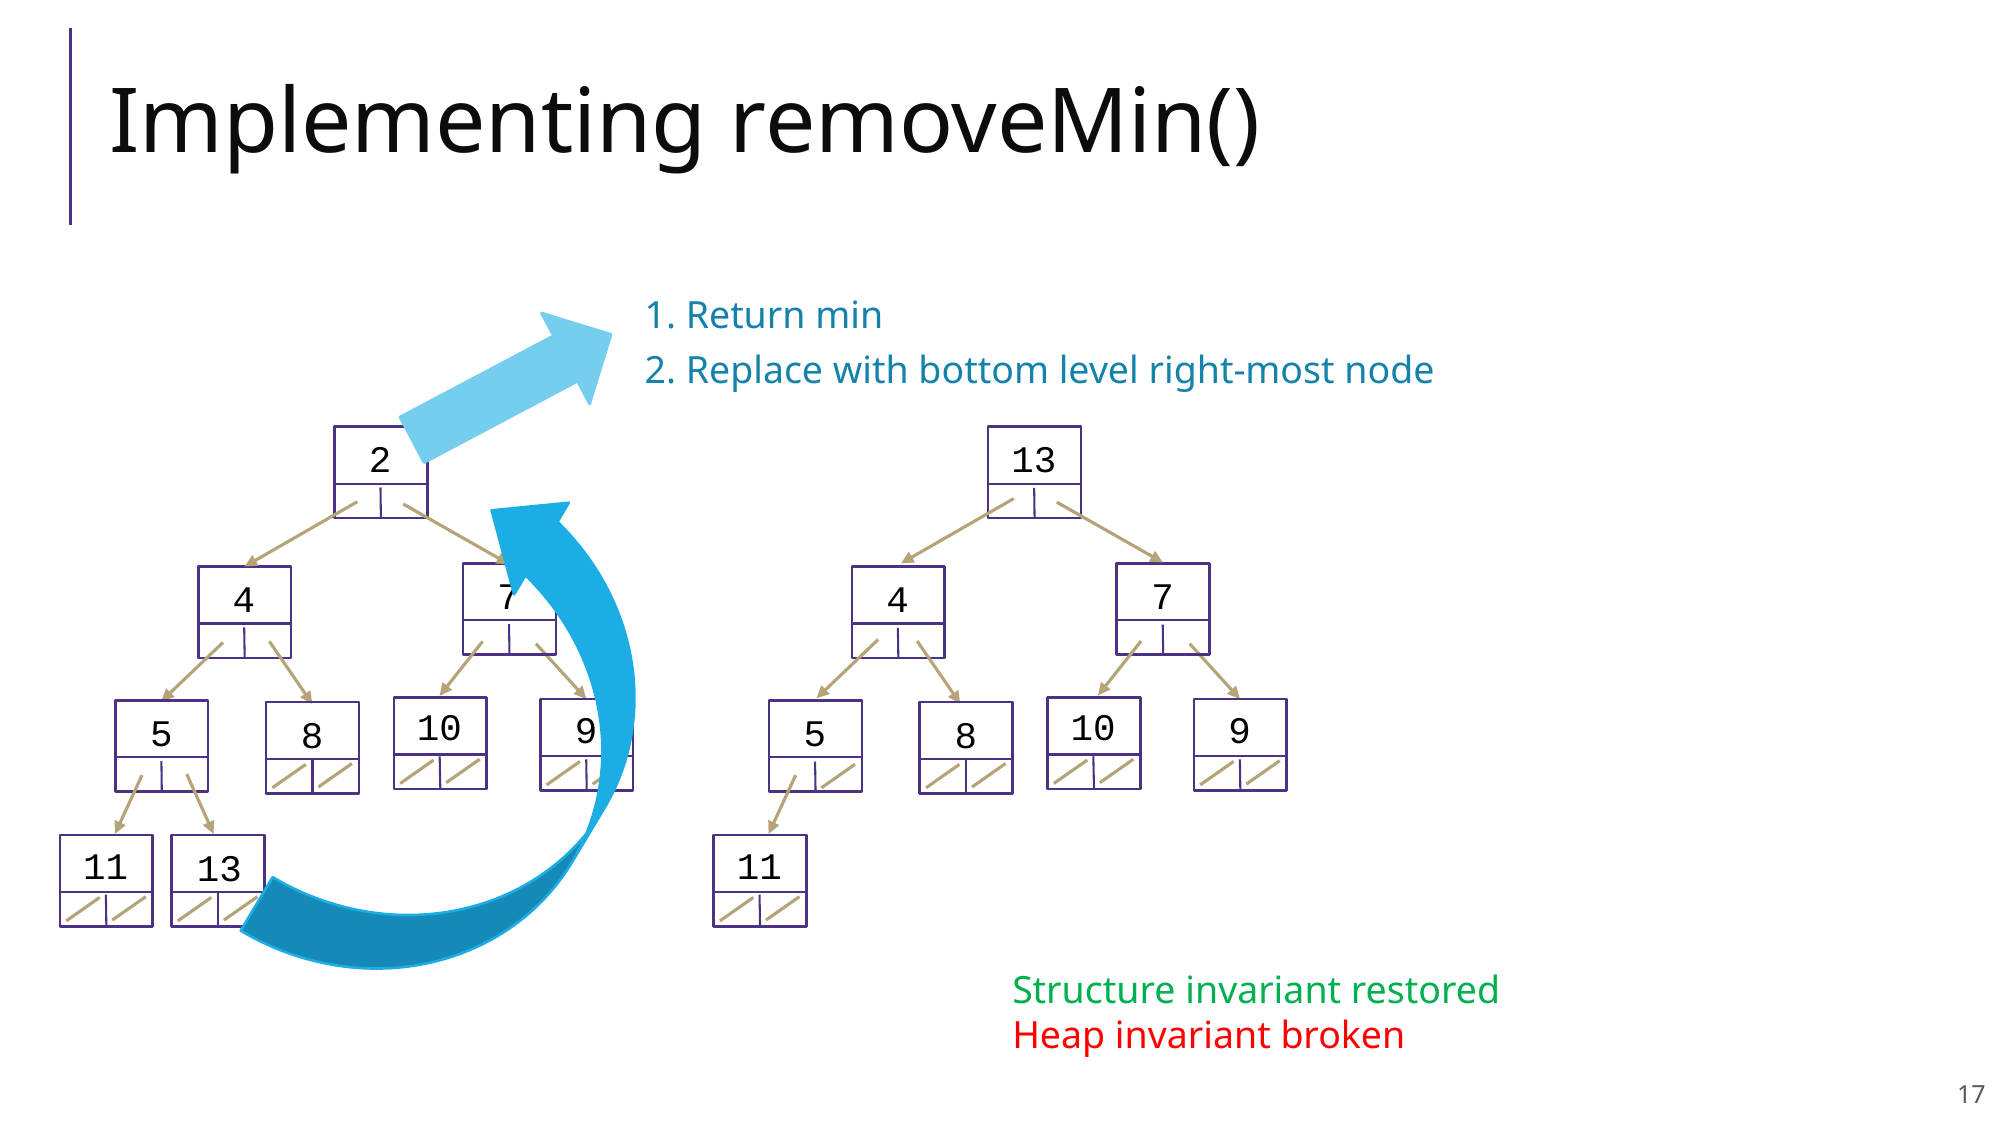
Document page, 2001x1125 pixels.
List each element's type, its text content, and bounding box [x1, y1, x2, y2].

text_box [170, 834, 265, 927]
text_box Structure invariant restored Heap invariant broken [997, 958, 1961, 1019]
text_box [244, 426, 510, 567]
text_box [114, 774, 143, 834]
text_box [712, 426, 1288, 927]
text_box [439, 563, 557, 696]
title Implementing removeMin() [94, 43, 1930, 210]
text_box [539, 698, 634, 791]
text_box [114, 700, 209, 792]
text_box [393, 695, 487, 790]
text_box [515, 502, 635, 699]
text_box 1. Return min [629, 283, 1627, 331]
text_box [248, 799, 610, 969]
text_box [265, 701, 360, 794]
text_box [59, 833, 153, 927]
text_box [562, 643, 587, 697]
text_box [186, 773, 214, 835]
text_box [399, 312, 612, 425]
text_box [161, 566, 313, 705]
text_box 2. Replace with bottom level right-most node [629, 331, 1963, 407]
